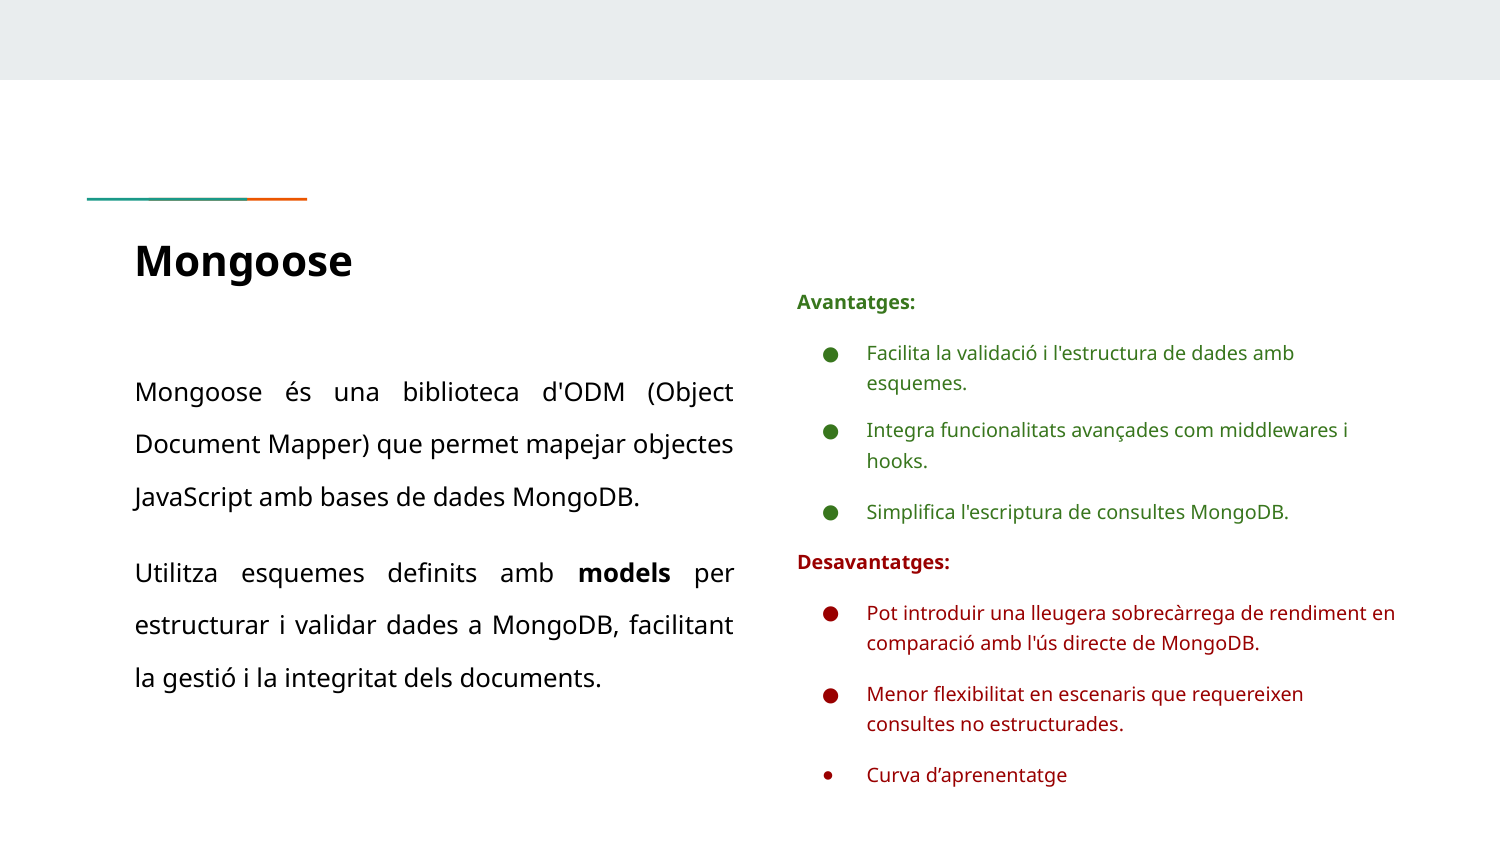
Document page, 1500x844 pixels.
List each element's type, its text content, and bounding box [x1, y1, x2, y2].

title Mongoose [119, 216, 1381, 305]
list Mongoose és una biblioteca d'ODM (Object Document Mapper) que permet mapejar objectes JavaScript amb bases de dades MongoDB. Utilitza esquemes definits amb models per estructurar i validar dades a MongoDB, facilitant la gestió i la integritat dels documents. [119, 341, 750, 800]
list Avantatges: Facilita la validació i l'estructura de dades amb esquemes. Integra funcionalitats avançades com middlewares i hooks. Simplifica l'escriptura de consultes MongoDB. Desavantatges: Pot introduir una lleugera sobrecàrrega de rendiment en comparació amb l'ús directe de MongoDB. Menor flexibilitat en escenaris que requereixen consultes no estructurades. Curva d’aprenentatge [782, 269, 1413, 813]
